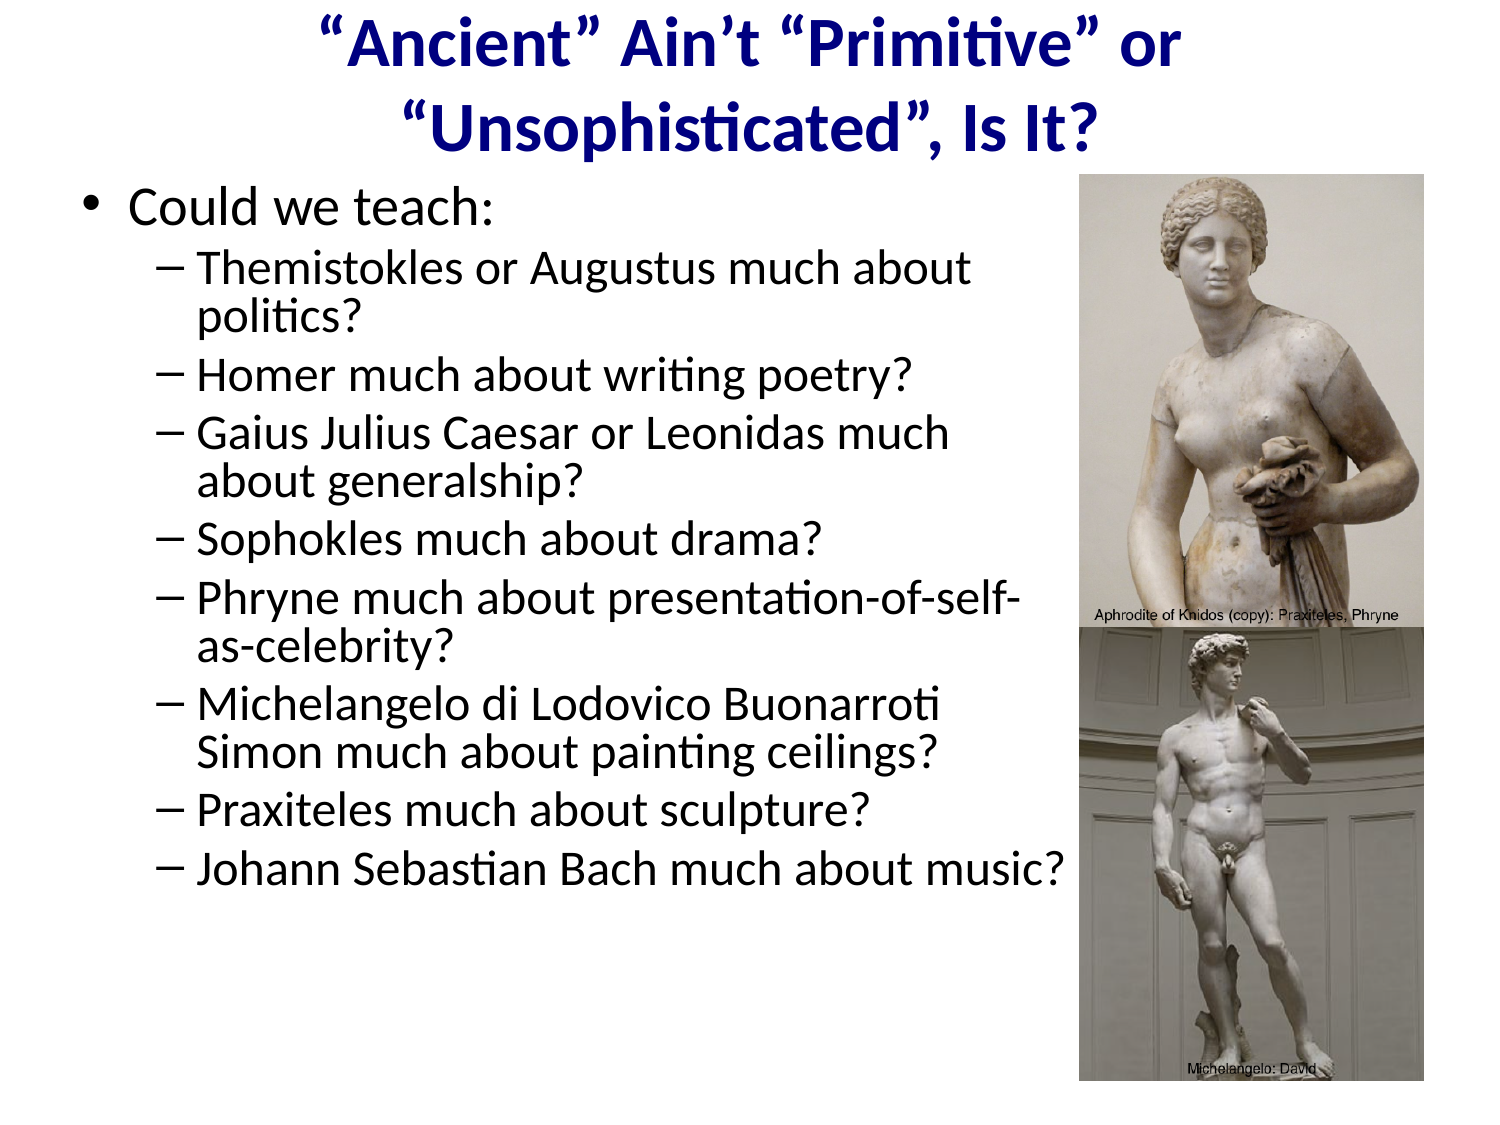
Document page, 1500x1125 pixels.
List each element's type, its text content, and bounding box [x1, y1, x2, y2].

title “Ancient” Ain’t “Primitive” or “Unsophisticated”, Is It? [74, 0, 1426, 176]
picture [1078, 174, 1424, 1081]
list Could we teach: Themistokles or Augustus much about politics? Homer much about writing poetry? Gaius Julius Caesar or Leonidas much about generalship? Sophokles much about drama? Phryne much about presentation-of-self-as-celebrity? Michelangelo di Lodovico Buonarroti Simon much about painting ceilings? Praxiteles much about sculpture? Johann Sebastian Bach much about music? [73, 174, 1078, 1081]
